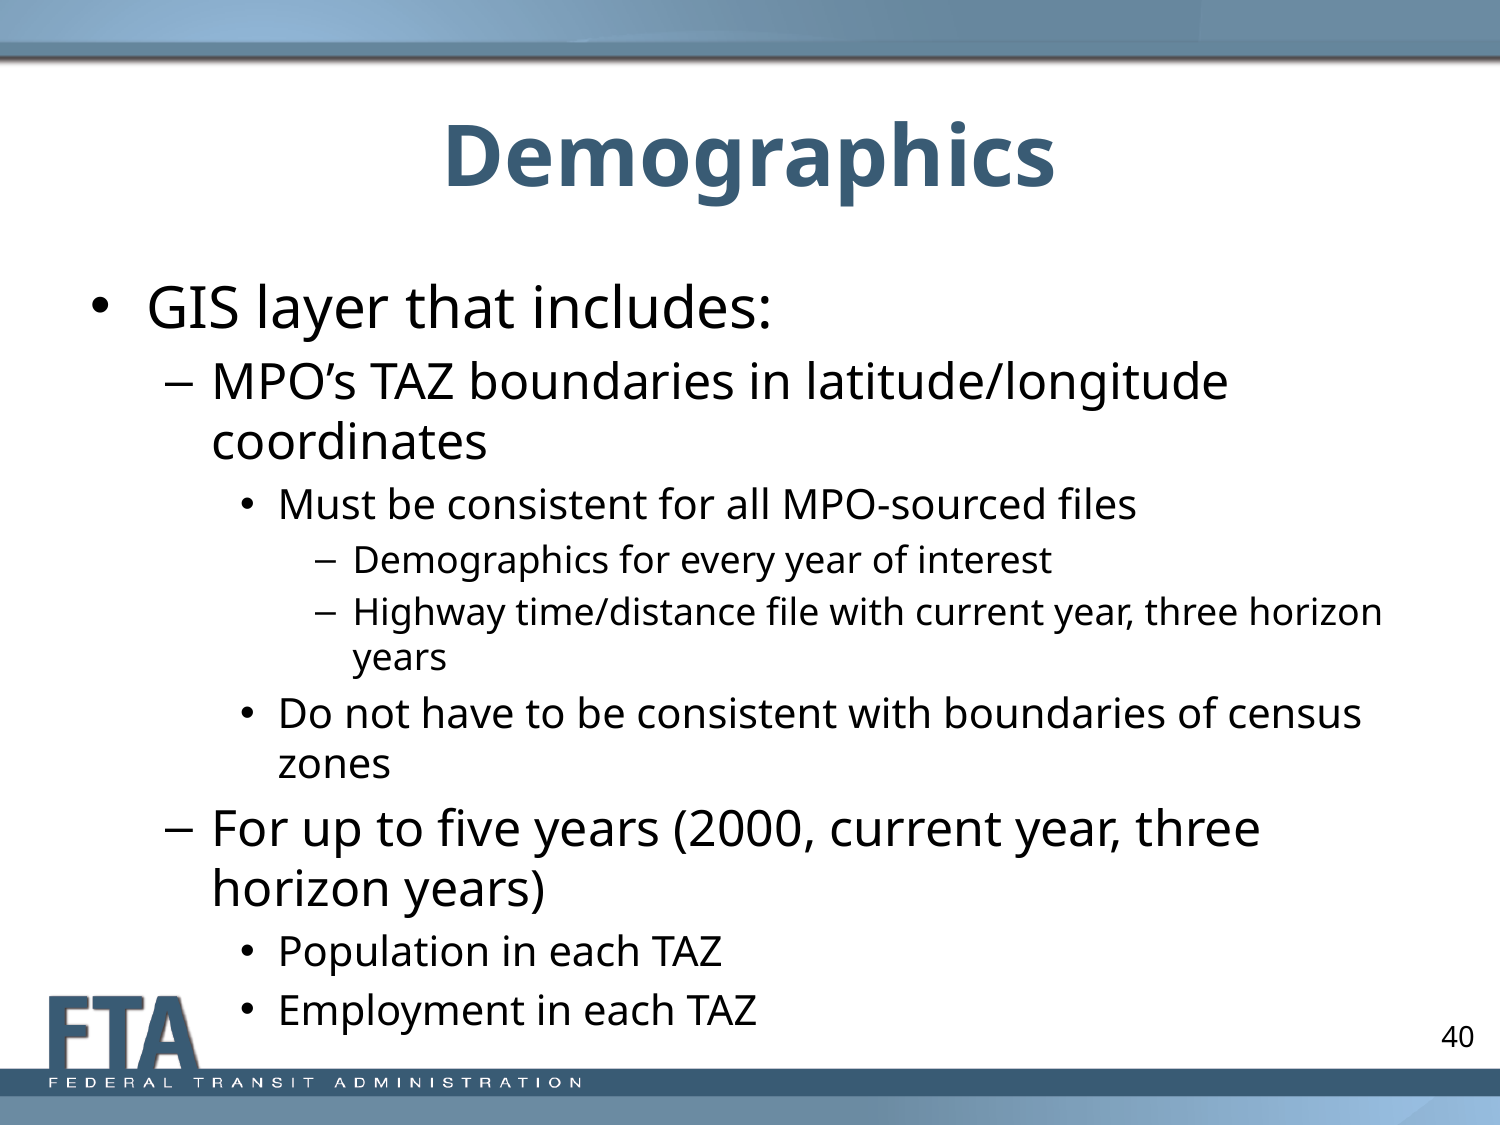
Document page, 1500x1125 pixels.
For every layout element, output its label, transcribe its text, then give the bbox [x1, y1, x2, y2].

list GIS layer that includes: MPO’s TAZ boundaries in latitude/longitude coordinates Must be consistent for all MPO-sourced files Demographics for every year of interest Highway time/distance file with current year, three horizon years Do not have to be consistent with boundaries of census zones For up to five years (2000, current year, three horizon years) Population in each TAZ Employment in each TAZ [74, 262, 1426, 1006]
picture [0, 992, 1500, 1125]
title Demographics [74, 71, 1426, 233]
picture [0, 0, 1500, 75]
